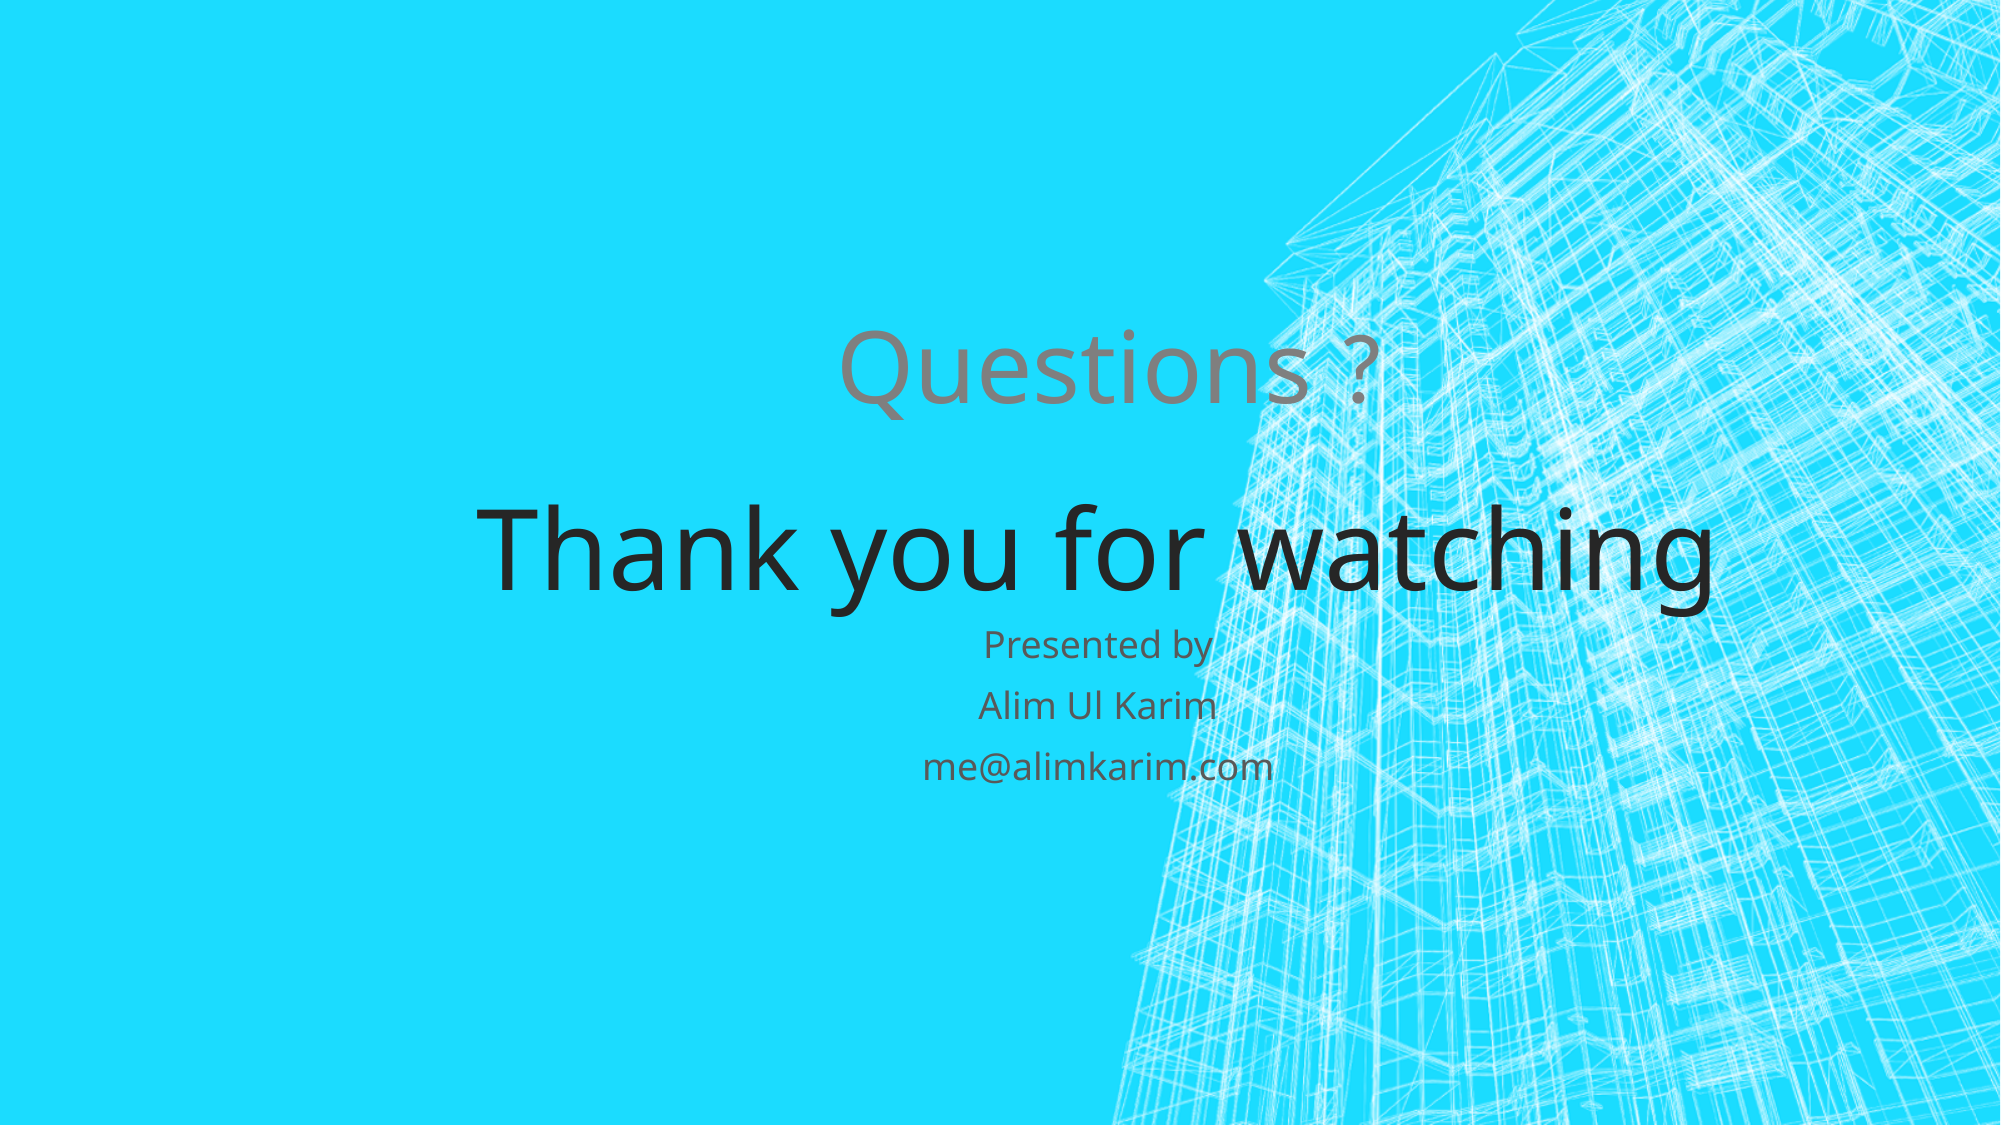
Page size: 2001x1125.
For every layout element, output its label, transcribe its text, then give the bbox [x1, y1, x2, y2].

text_box Questions ? [821, 296, 1428, 433]
picture [0, 0, 2001, 1125]
title Thank you for watching [367, 246, 1830, 618]
subtitle Presented by Alim Ul Karim me@alimkarim.com [367, 618, 1830, 803]
